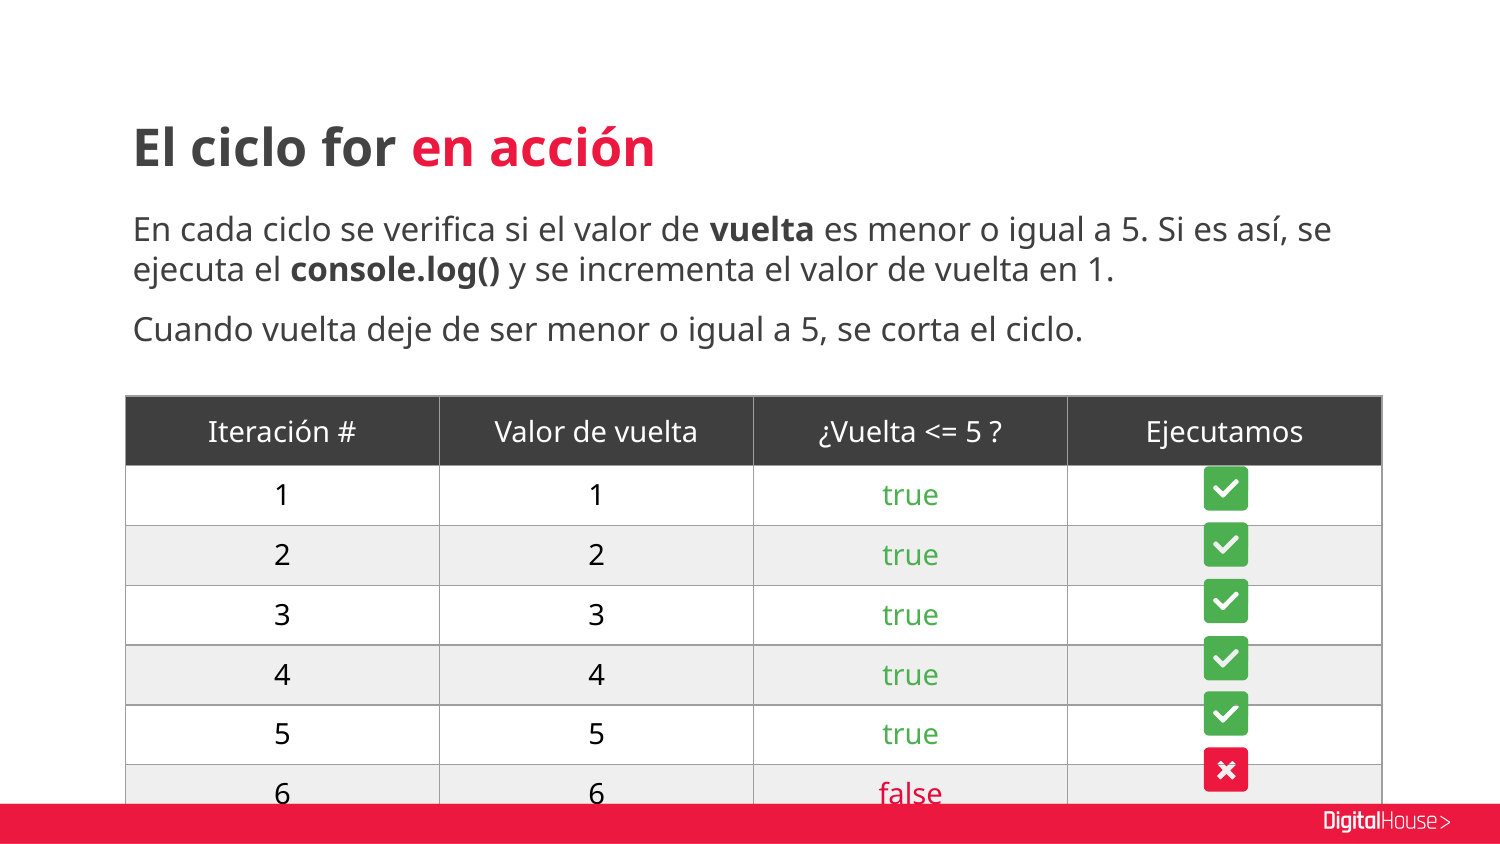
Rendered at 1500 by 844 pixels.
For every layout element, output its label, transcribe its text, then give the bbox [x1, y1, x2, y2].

table_cell true [754, 586, 1067, 644]
table_cell 5 [126, 706, 439, 764]
table_header Ejecutamos [1068, 397, 1381, 465]
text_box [1203, 522, 1249, 567]
table_header Valor de vuelta [440, 397, 753, 465]
picture [1324, 808, 1451, 839]
table_cell 3 [440, 586, 753, 644]
table_cell 1 [440, 466, 753, 525]
table_cell true [754, 526, 1067, 585]
table_cell 4 [440, 646, 753, 704]
table_cell 2 [126, 526, 439, 585]
table_cell [1068, 706, 1381, 764]
table_cell 1 [126, 466, 439, 525]
text_box En cada ciclo se verifica si el valor de vuelta es menor o igual a 5. Si es así, se ejecuta el console.log() y se incrementa el valor de vuelta en 1. Cuando vuelta deje de ser menor o igual a 5, se corta el ciclo. [117, 193, 1383, 274]
table_cell [1245, 466, 1381, 525]
table_cell [1249, 646, 1381, 704]
table_cell true [754, 466, 1067, 525]
table_cell [1068, 646, 1204, 704]
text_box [1203, 578, 1249, 624]
table_cell 6 [440, 765, 753, 803]
table_cell 5 [440, 706, 753, 764]
table_cell true [754, 706, 1067, 764]
table_cell 6 [126, 765, 439, 803]
table_cell 4 [126, 646, 439, 704]
table_cell [1068, 765, 1381, 803]
table_cell 2 [440, 526, 753, 585]
table_cell 3 [126, 586, 439, 644]
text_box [1203, 466, 1249, 511]
table_cell true [754, 646, 1067, 704]
text_box [0, 803, 1500, 844]
table_header ¿Vuelta <= 5 ? [754, 397, 1067, 465]
text_box [1203, 747, 1249, 792]
table_cell [1068, 526, 1381, 585]
table_cell false [754, 765, 1067, 803]
table_cell [1068, 466, 1207, 525]
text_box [1203, 635, 1249, 681]
table_cell [1068, 586, 1381, 644]
text_box El ciclo for en acción [117, 90, 1383, 193]
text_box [1203, 691, 1249, 736]
table_header Iteración # [126, 397, 439, 465]
